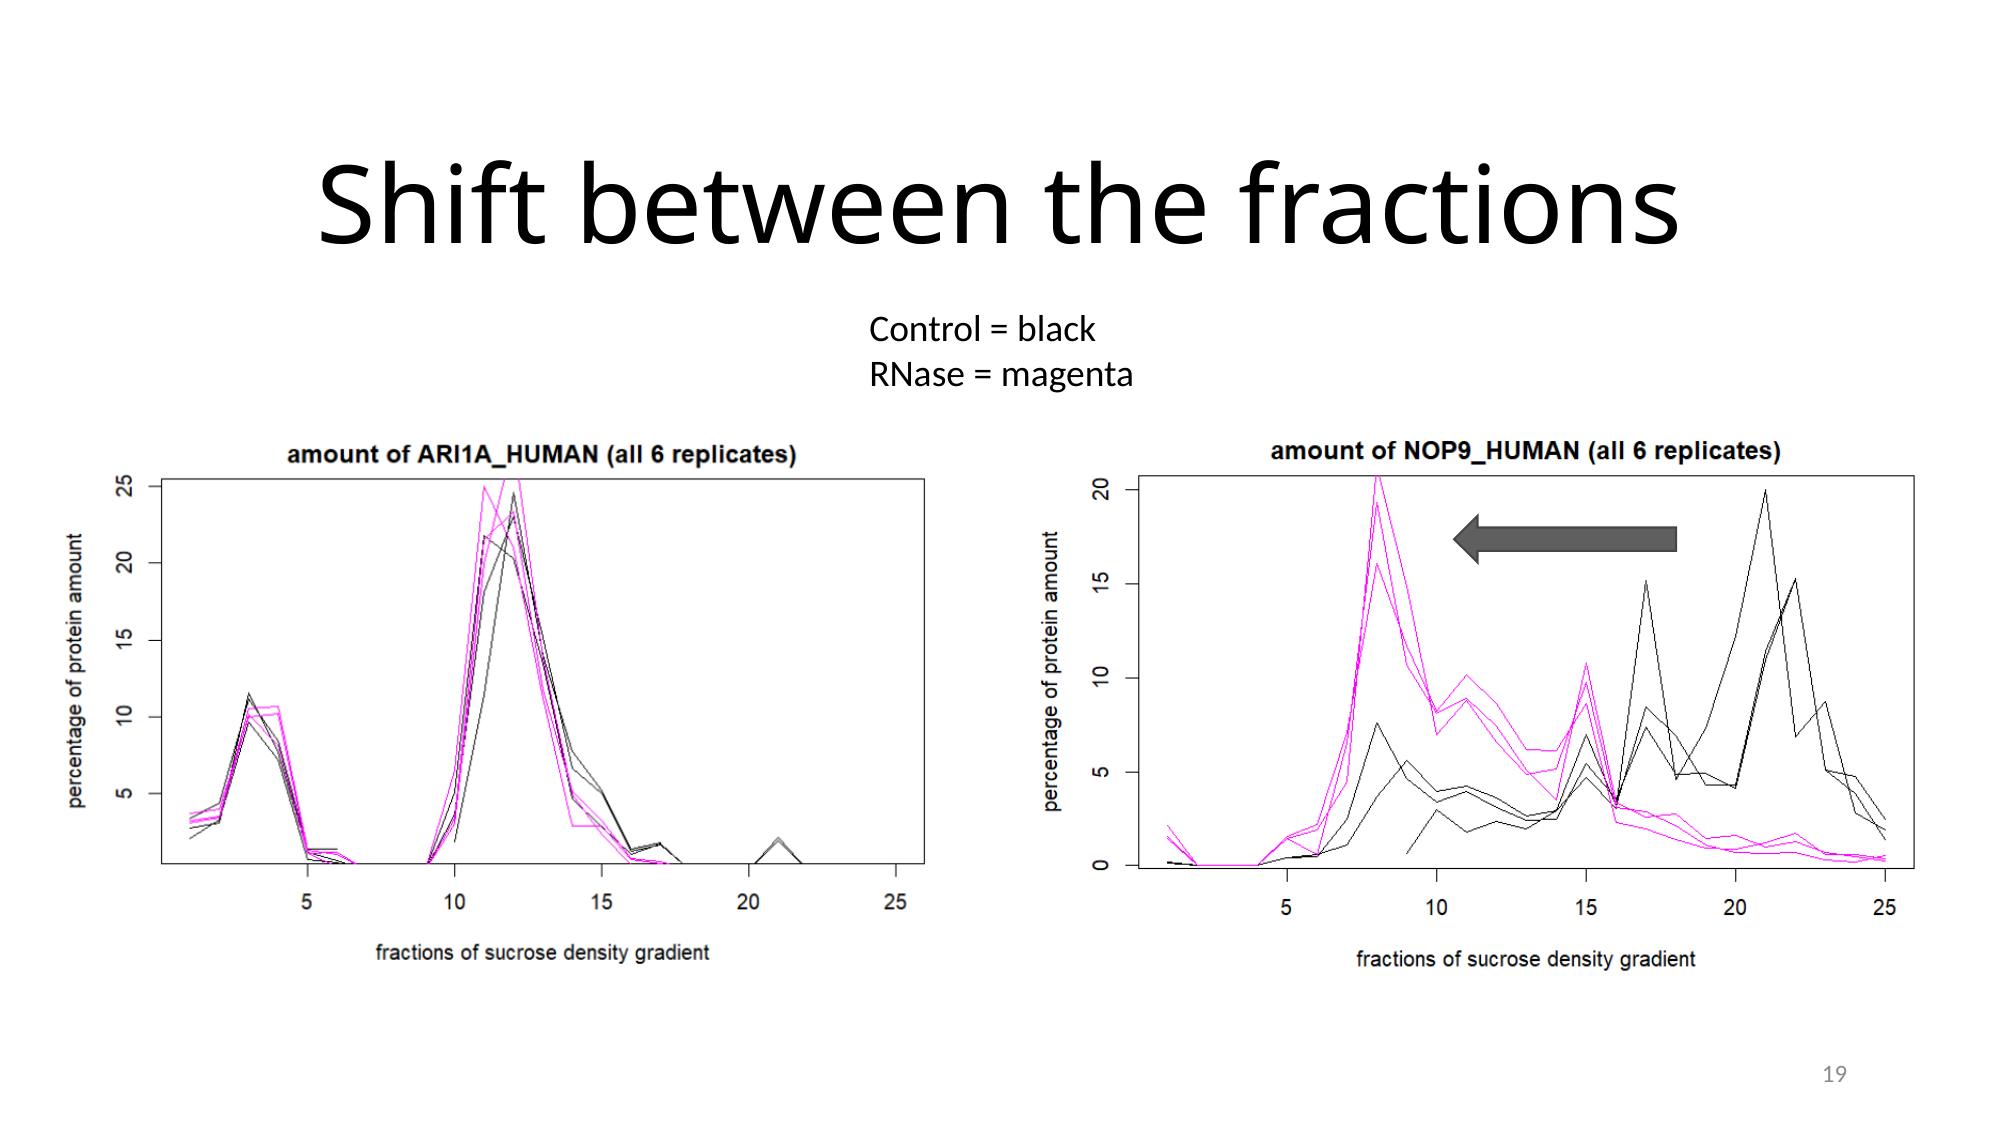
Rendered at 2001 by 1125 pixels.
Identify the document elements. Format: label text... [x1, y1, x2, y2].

slide_number 19 [1412, 1042, 1863, 1103]
text_box Control = black RNase = magenta [854, 297, 1150, 402]
title Shift between the fractions [196, 92, 1804, 275]
picture [47, 425, 944, 975]
picture [1024, 425, 1936, 975]
